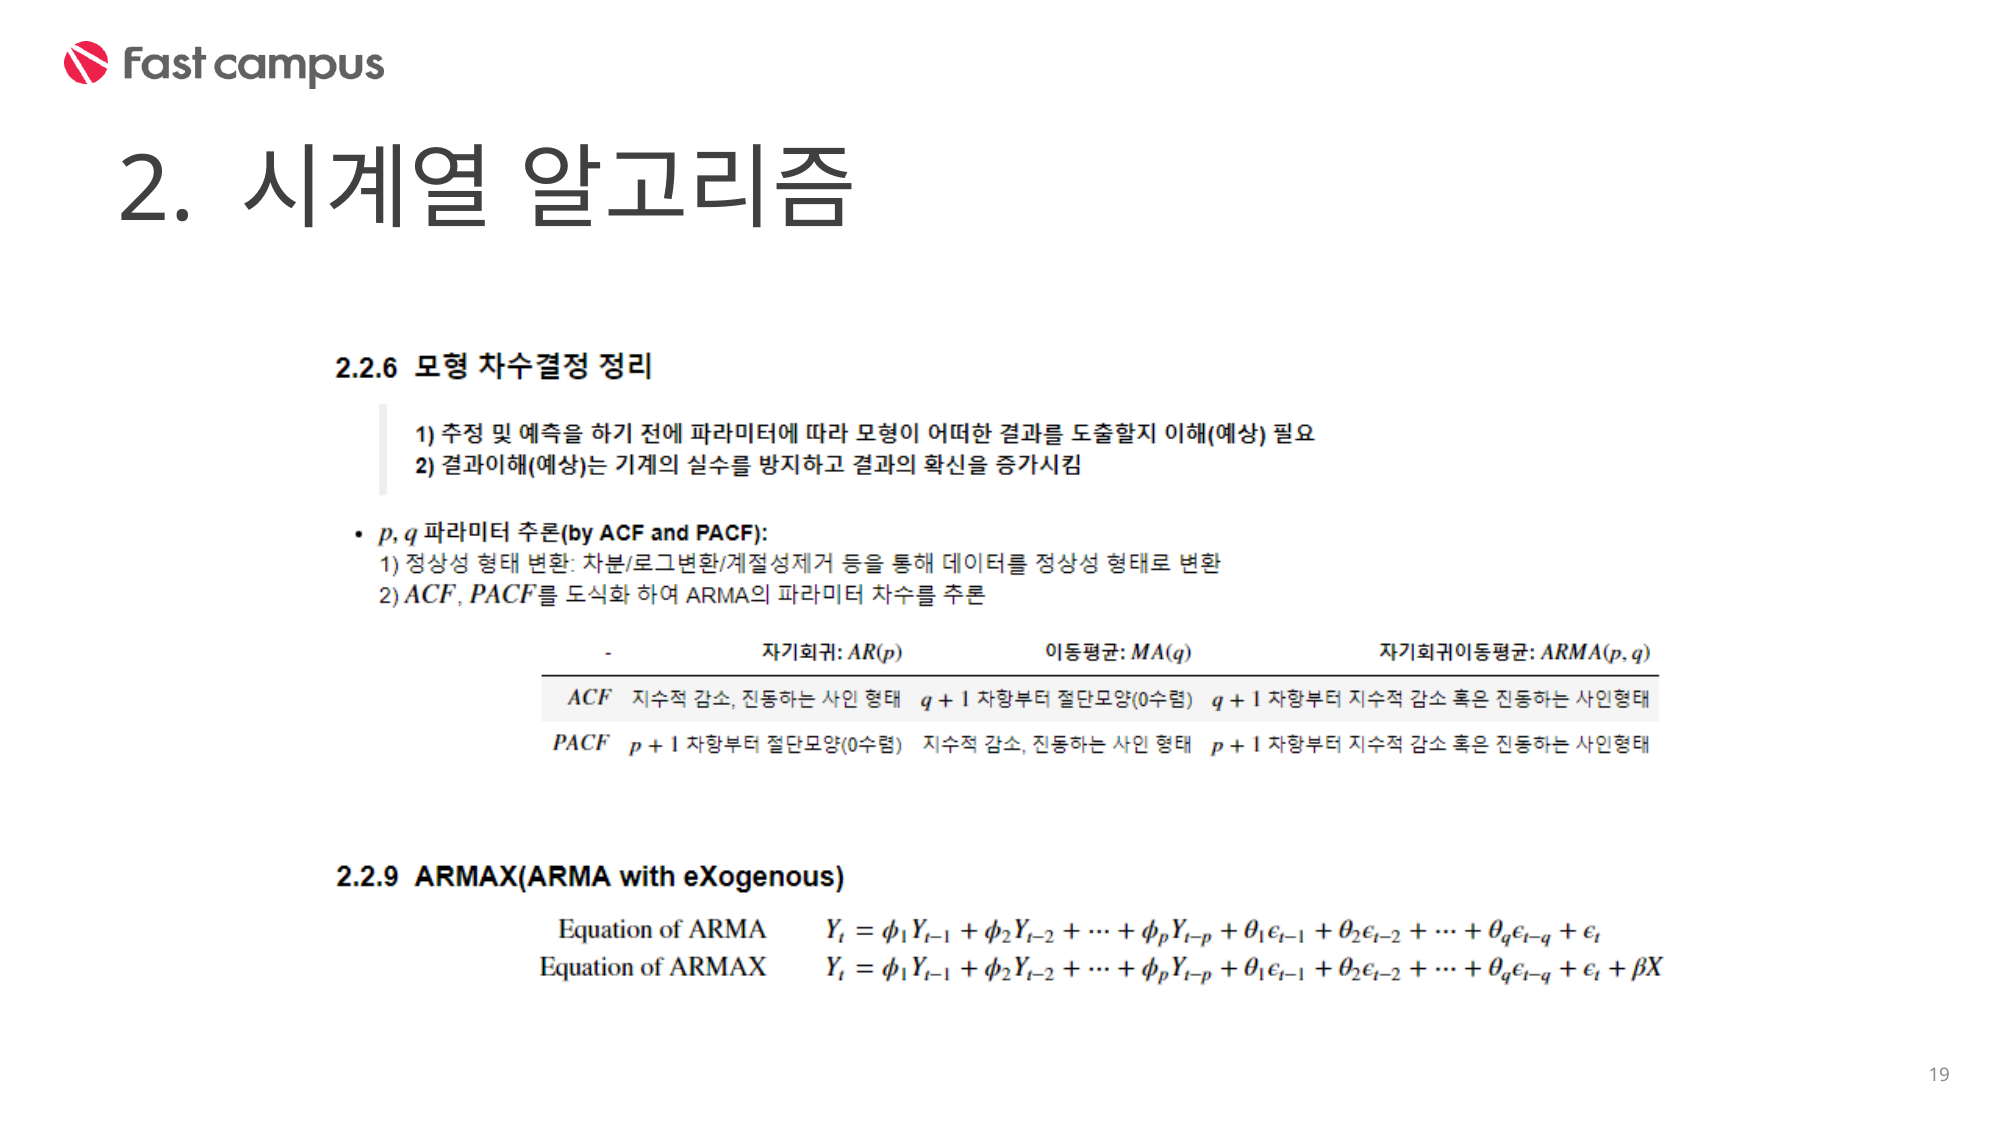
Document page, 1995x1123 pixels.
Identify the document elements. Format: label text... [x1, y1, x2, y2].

picture [321, 844, 1675, 1012]
picture [319, 342, 1675, 780]
picture [64, 41, 384, 89]
title 2. 시계열 알고리즘 [99, 90, 1896, 278]
slide_number 19 [1502, 1045, 1969, 1106]
